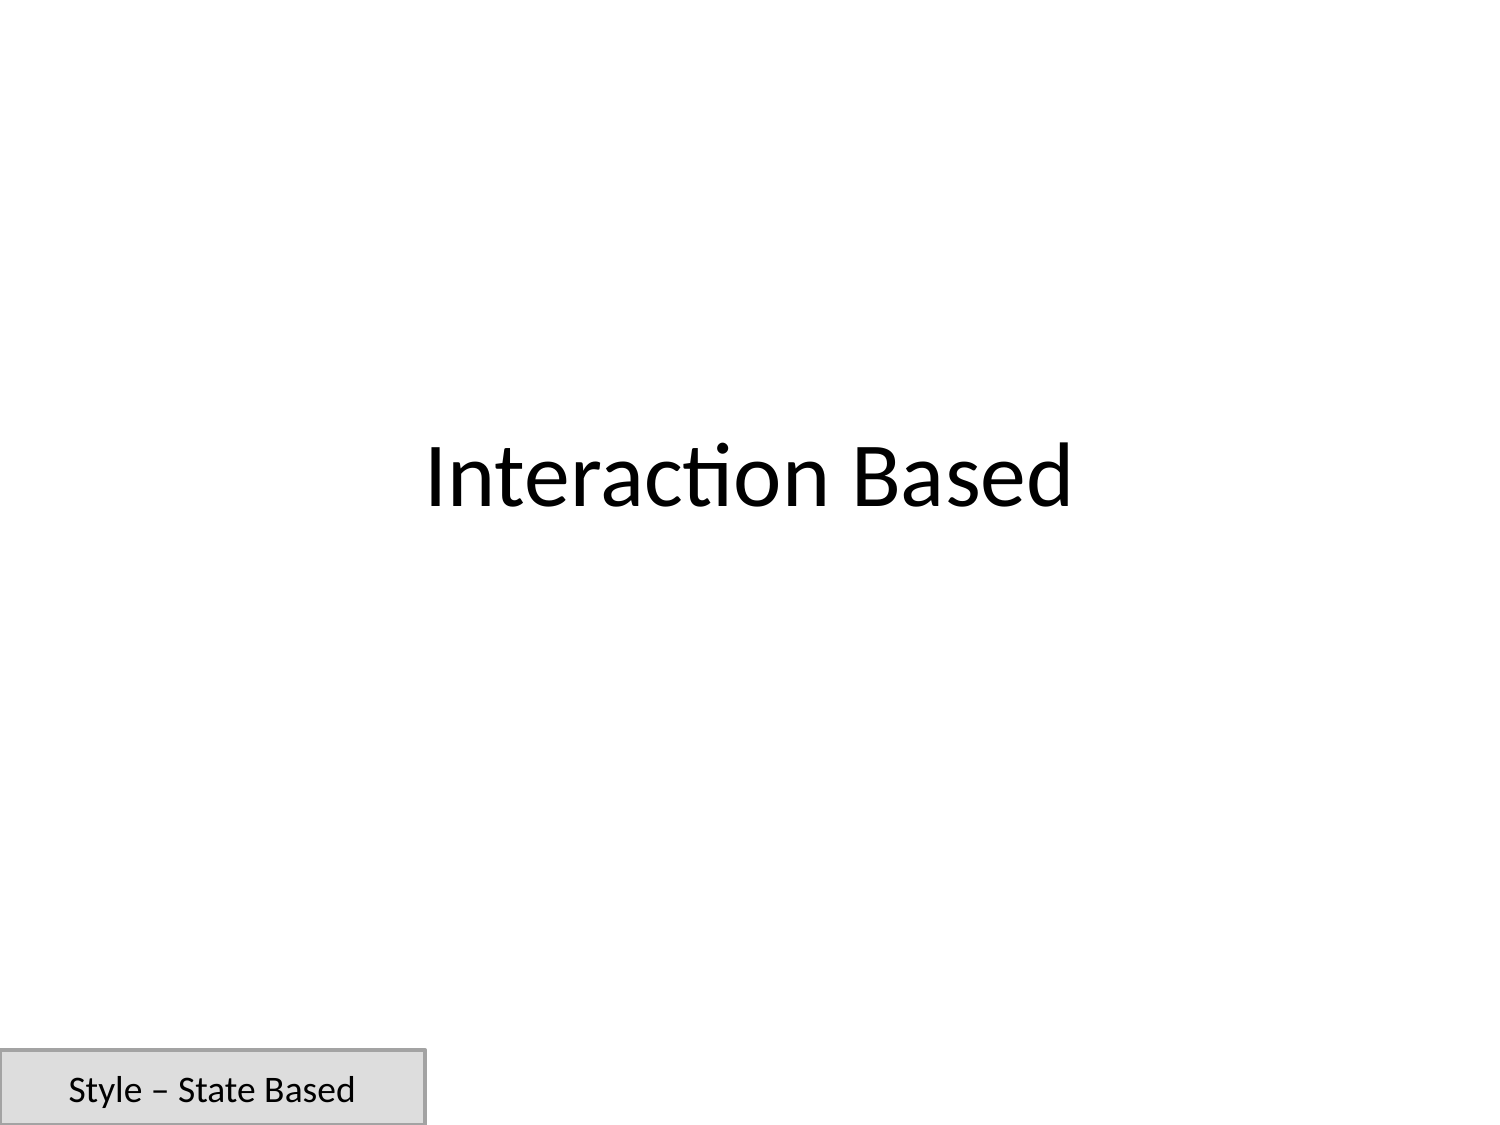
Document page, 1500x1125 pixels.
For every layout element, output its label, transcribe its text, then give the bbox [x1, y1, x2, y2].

text_box Style – State Based [0, 1048, 427, 1125]
title Interaction Based [112, 349, 1388, 591]
